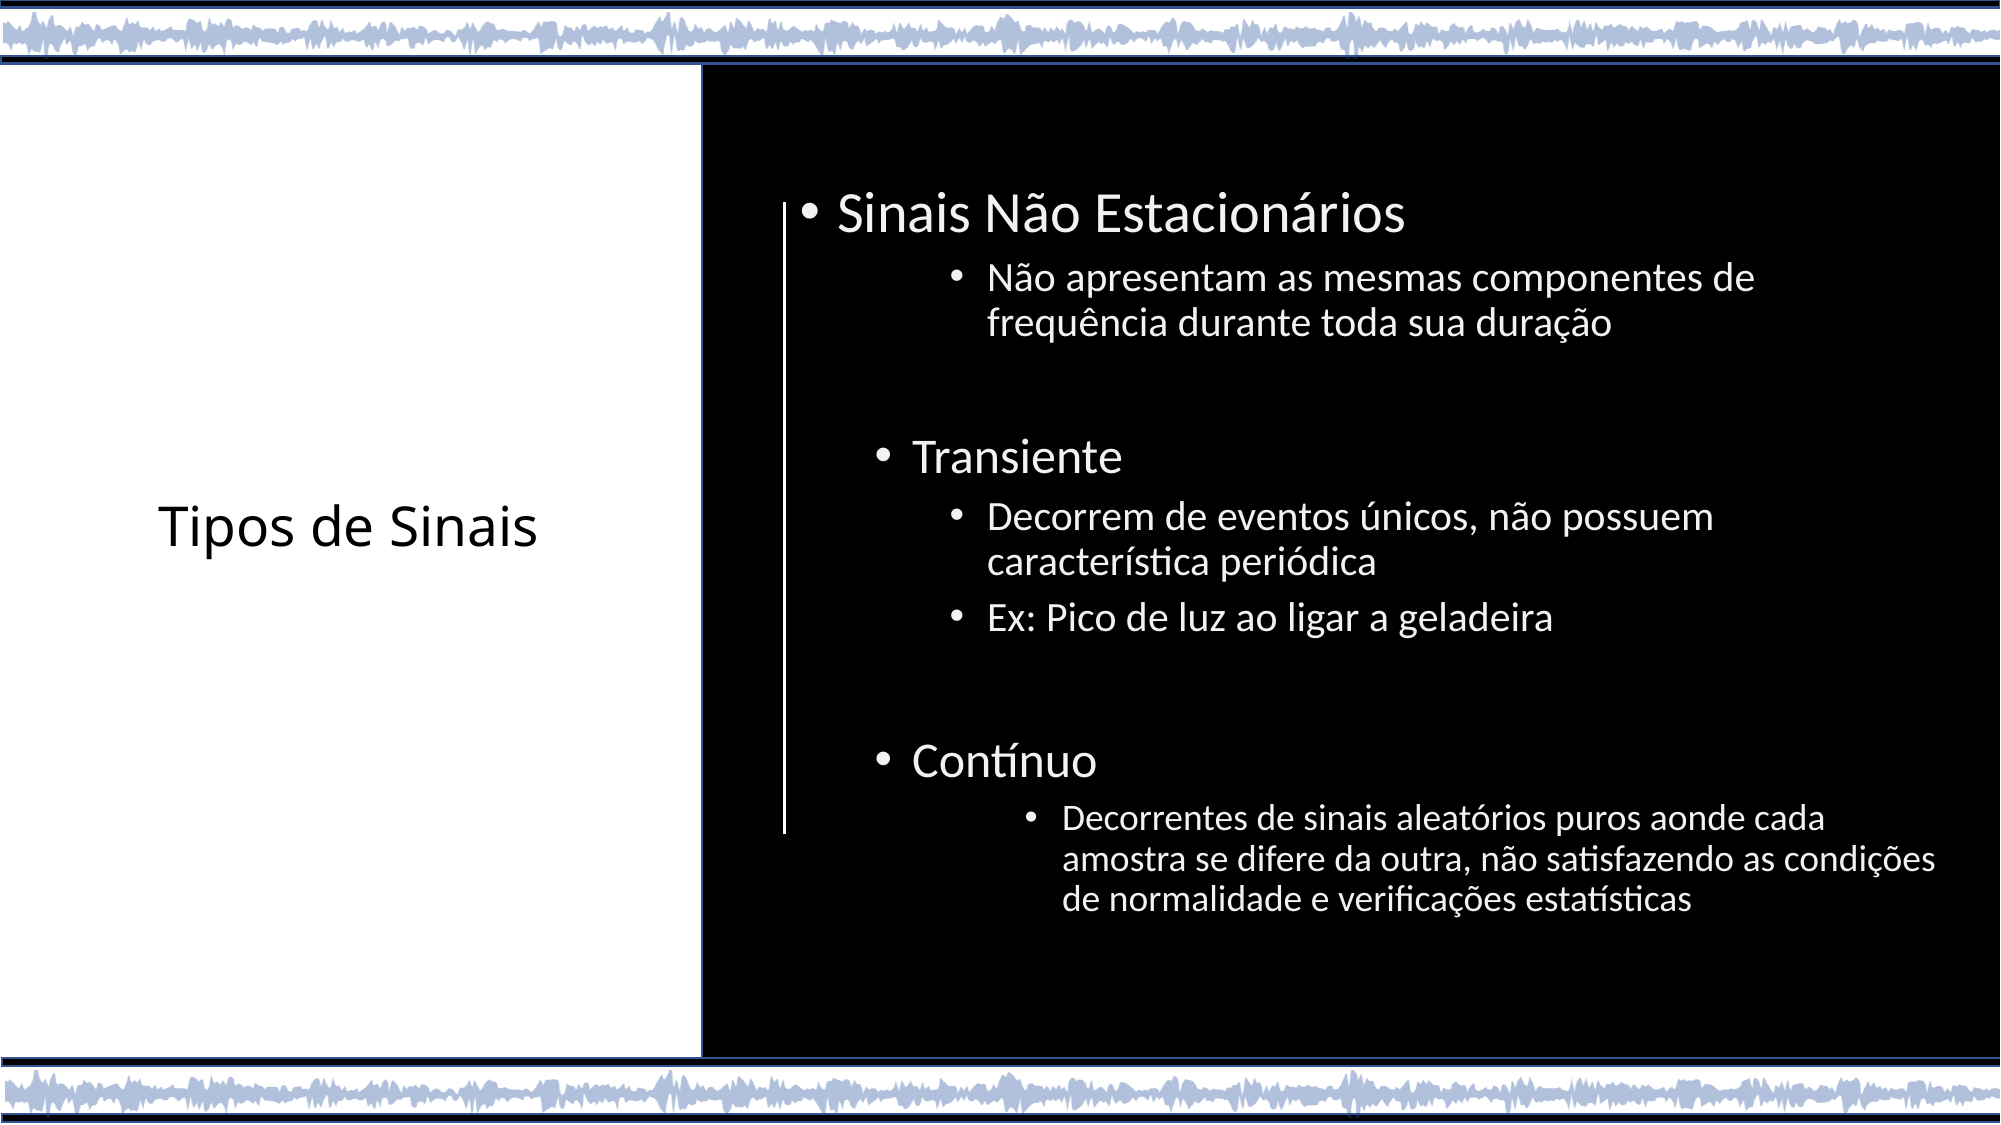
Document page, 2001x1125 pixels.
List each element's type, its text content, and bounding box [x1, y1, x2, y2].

text_box [0, 0, 2000, 9]
list Sinais Não Estacionários Não apresentam as mesmas componentes de frequência durante toda sua duração Transiente Decorrem de eventos únicos, não possuem característica periódica Ex: Pico de luz ao ligar a geladeira Contínuo Decorrentes de sinais aleatórios puros aonde cada amostra se difere da outra, não satisfazendo as condições de normalidade e verificações estatísticas [784, 174, 1957, 951]
text_box [1, 1057, 2000, 1067]
text_box Tipos de Sinais [143, 491, 558, 606]
text_box [1, 1113, 2000, 1123]
text_box [0, 55, 2000, 65]
picture [3, 12, 2000, 59]
text_box [701, 65, 2000, 1057]
picture [5, 1070, 2000, 1118]
